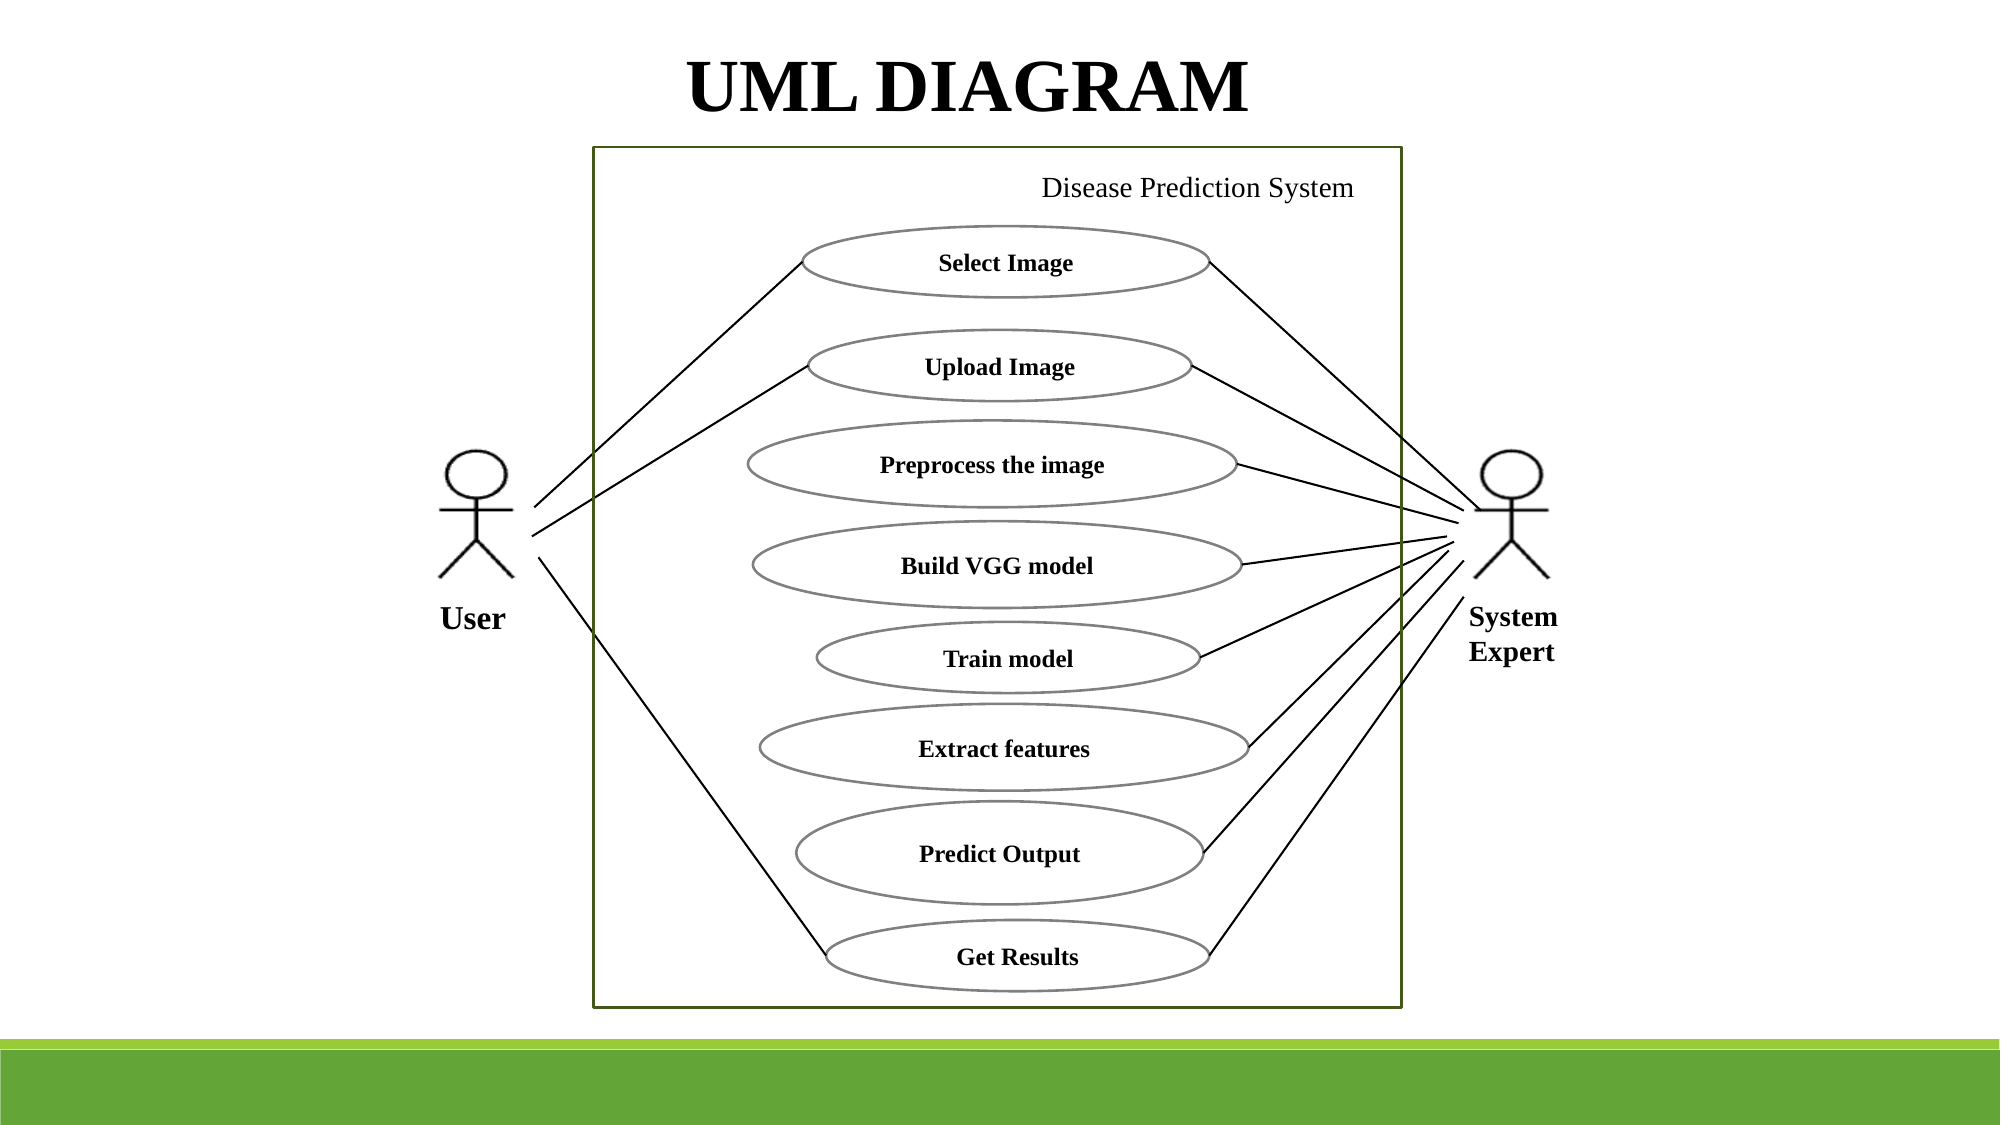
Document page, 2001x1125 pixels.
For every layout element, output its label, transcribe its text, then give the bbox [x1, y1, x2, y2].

text_box UML DIAGRAM [411, 28, 1525, 134]
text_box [1208, 261, 1482, 512]
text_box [336, 146, 1664, 1008]
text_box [1191, 364, 1465, 512]
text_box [1208, 596, 1465, 957]
